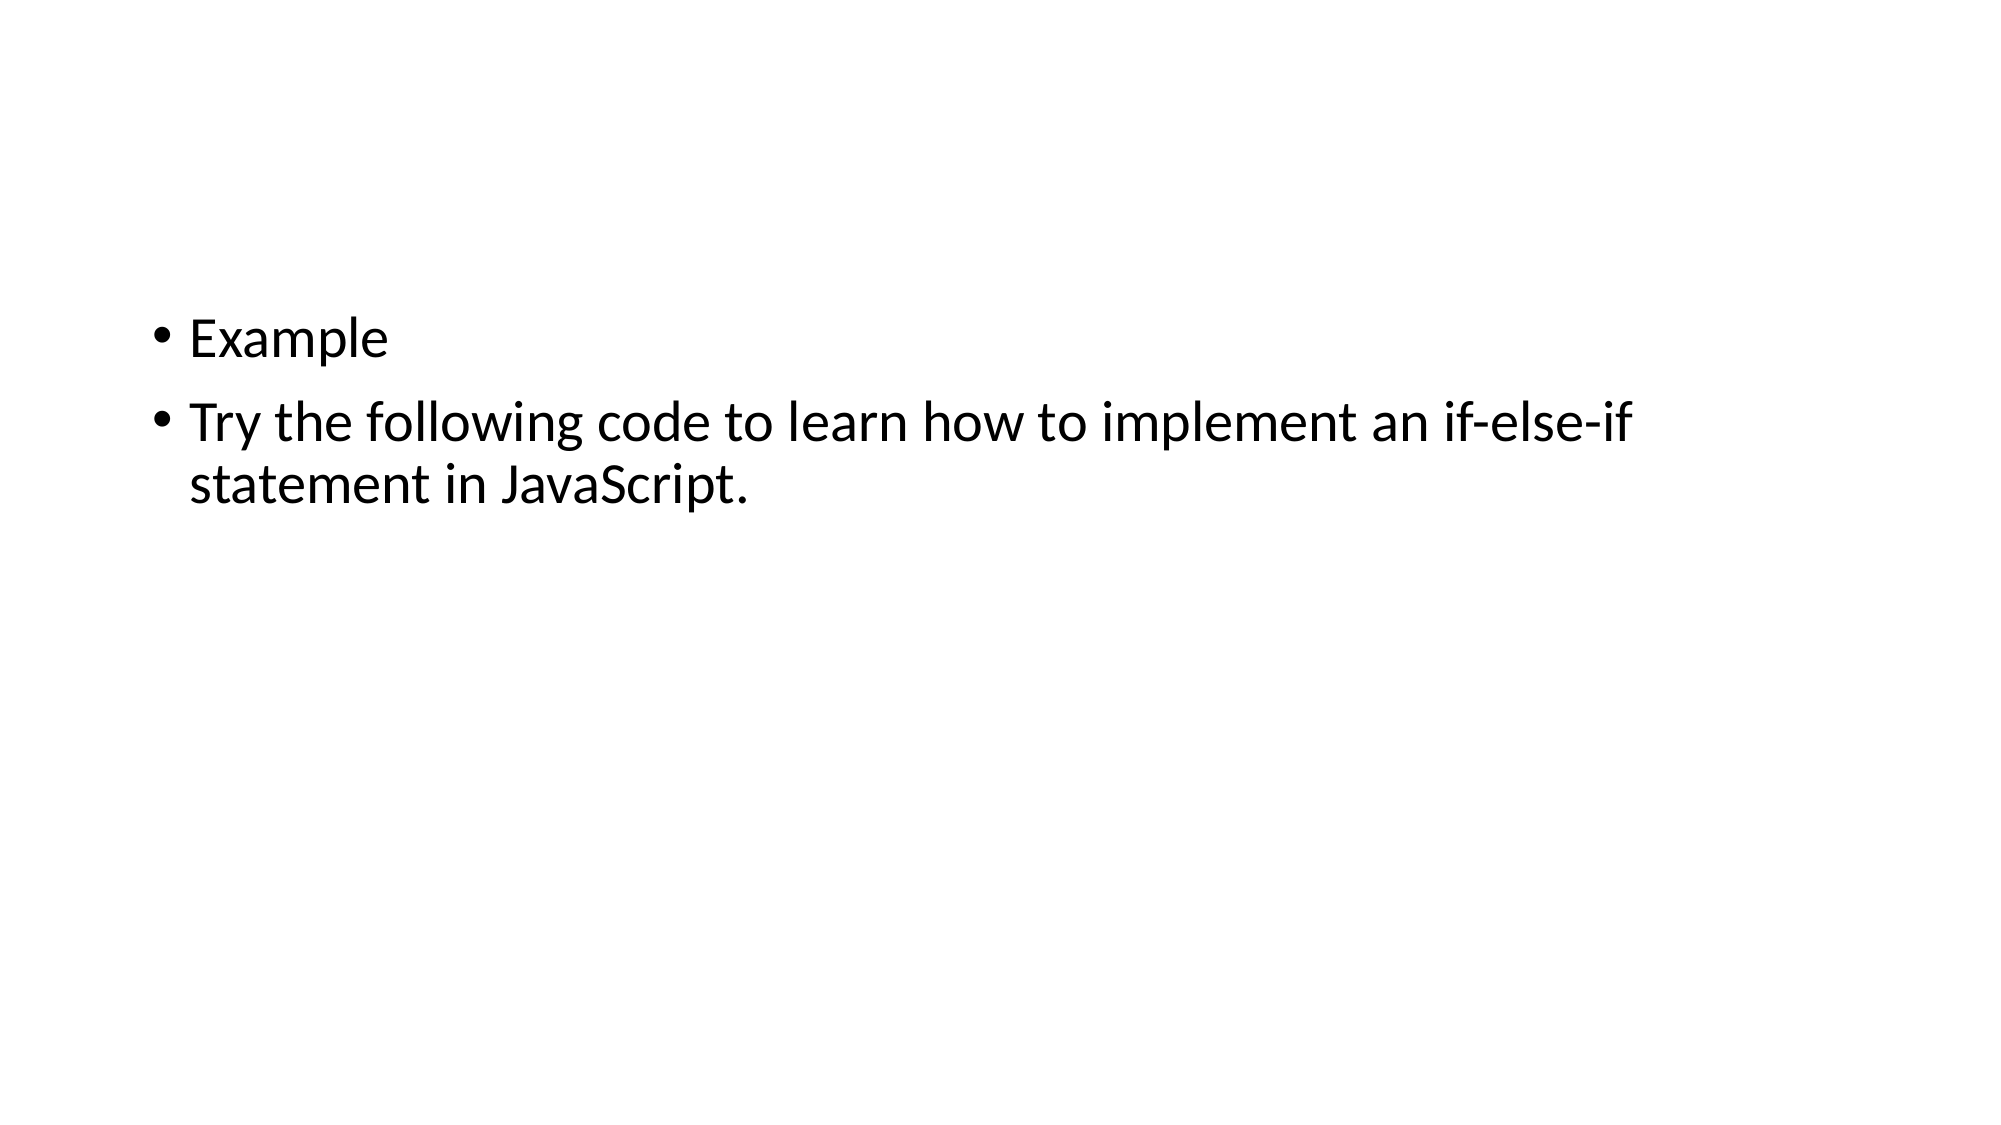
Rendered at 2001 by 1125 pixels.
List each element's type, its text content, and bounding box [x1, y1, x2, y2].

list Example Try the following code to learn how to implement an if-else-if statement in JavaScript. [137, 299, 1863, 1014]
